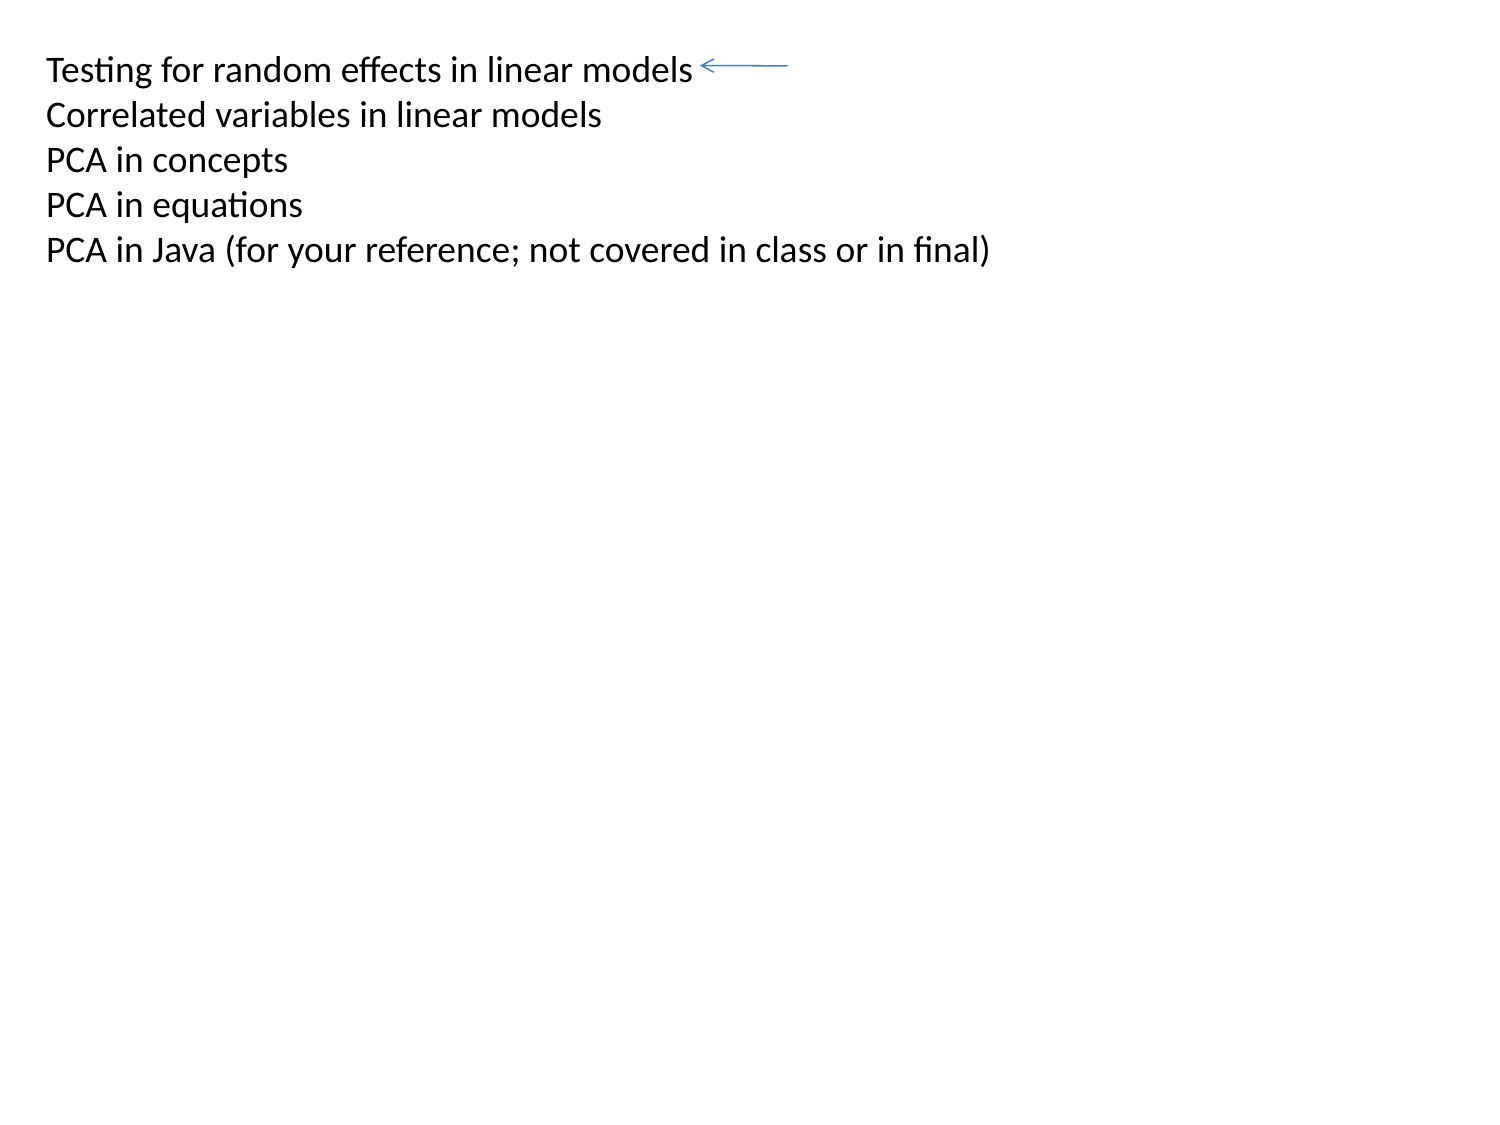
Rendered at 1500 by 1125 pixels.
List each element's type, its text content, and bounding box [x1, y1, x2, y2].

text_box Testing for random effects in linear models Correlated variables in linear models PCA in concepts PCA in equations PCA in Java (for your reference; not covered in class or in final) [31, 37, 1007, 278]
